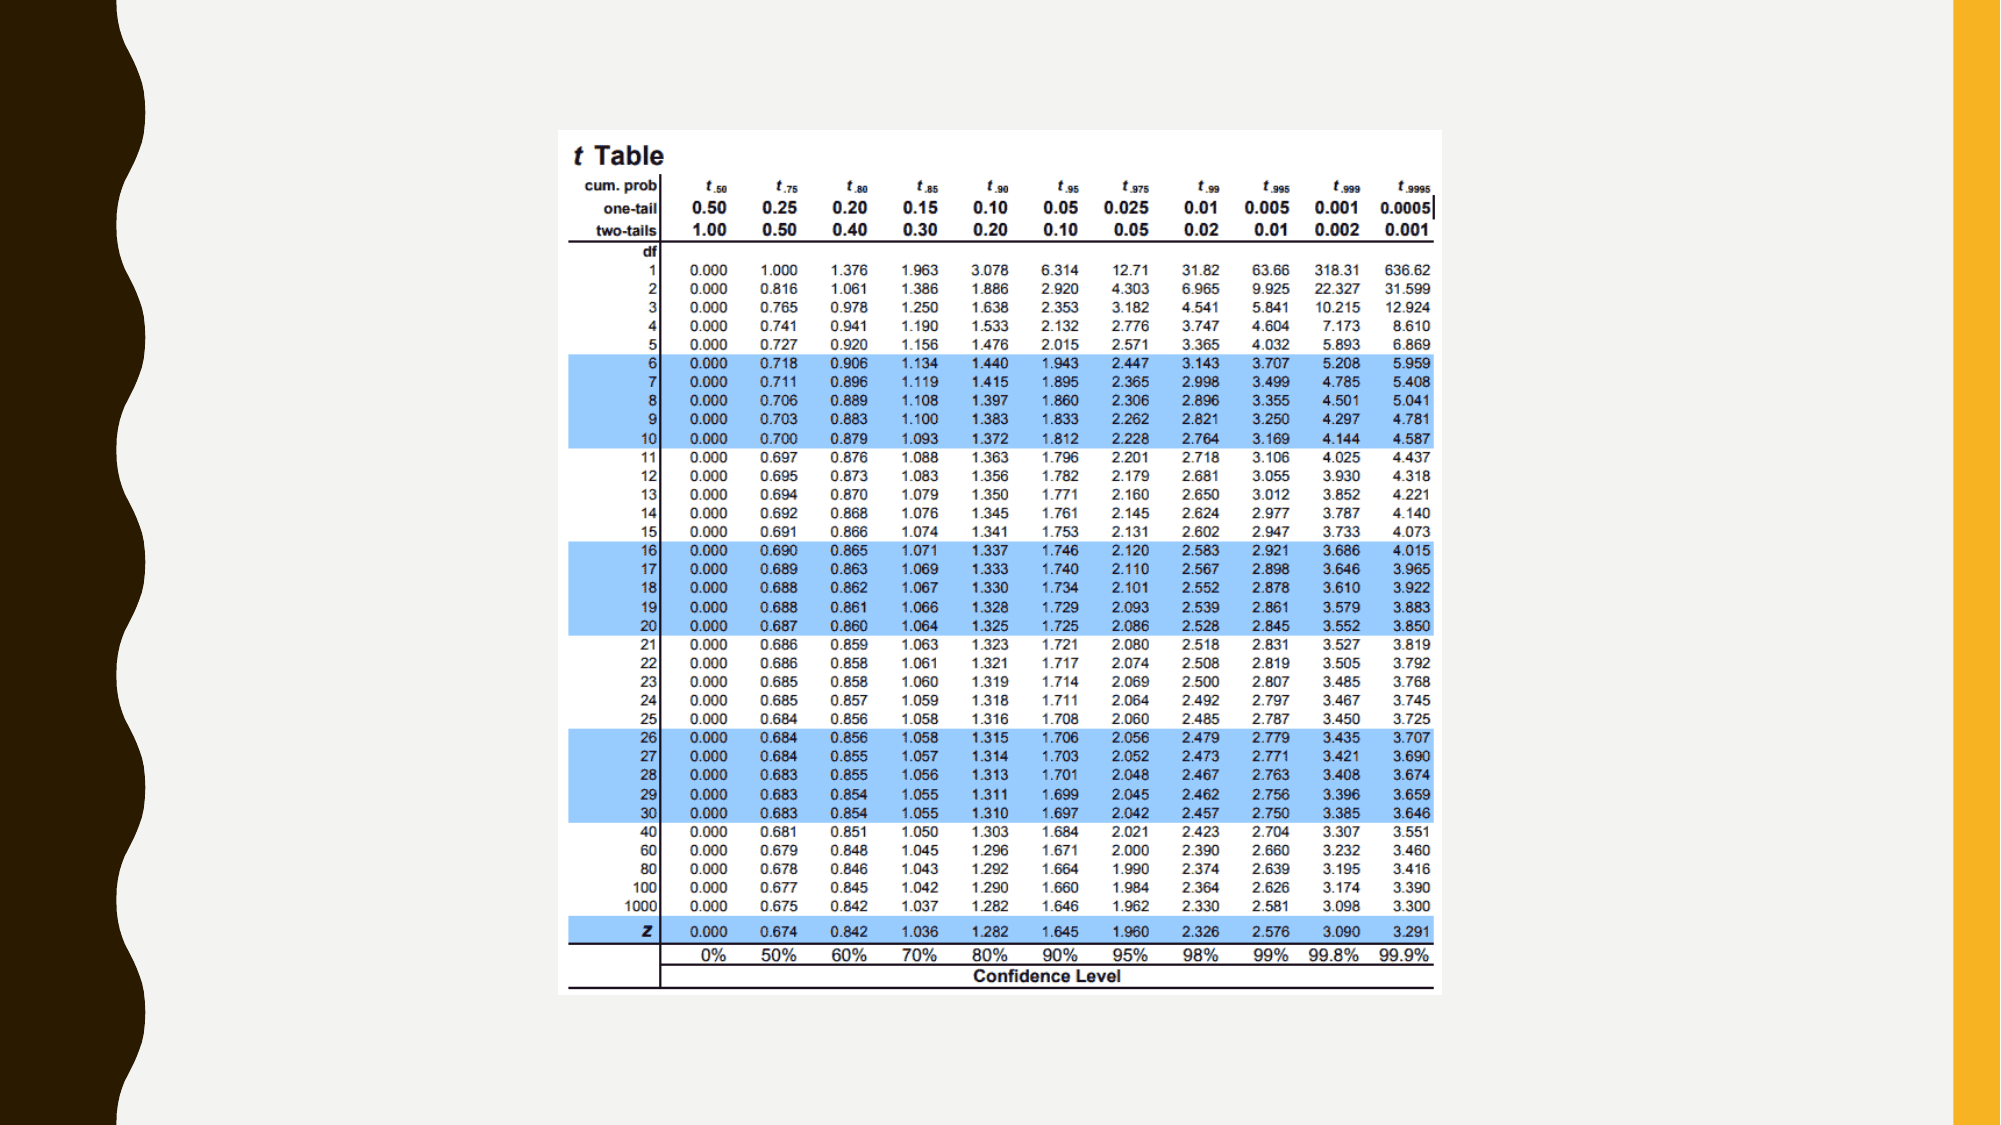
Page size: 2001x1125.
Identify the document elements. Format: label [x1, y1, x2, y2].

picture [558, 130, 1442, 995]
